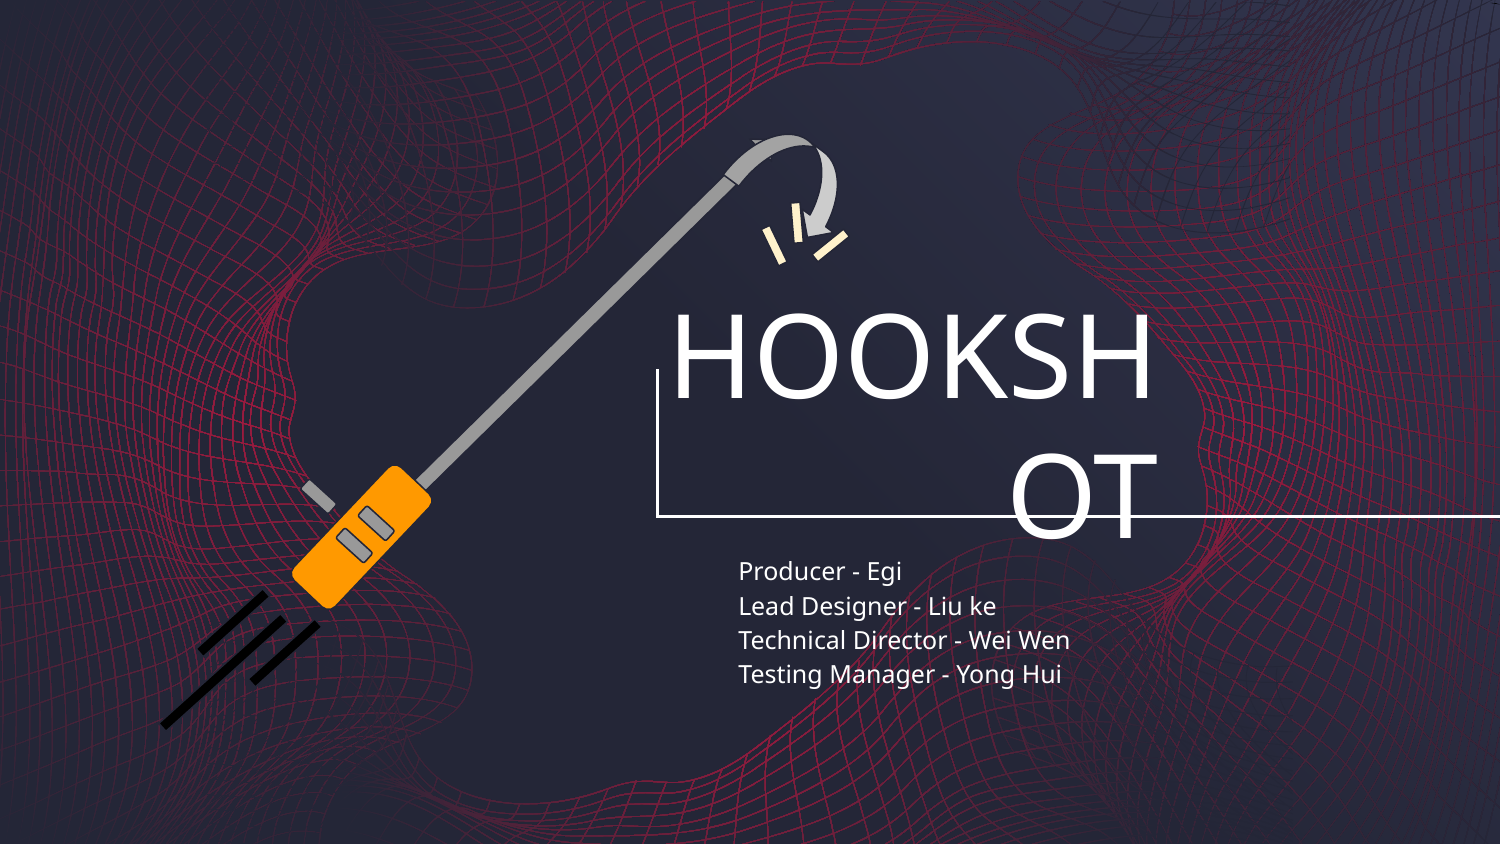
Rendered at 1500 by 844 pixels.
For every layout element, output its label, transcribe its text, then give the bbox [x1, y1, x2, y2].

text_box [812, 229, 850, 262]
text_box [336, 528, 372, 563]
text_box [301, 479, 337, 514]
text_box [358, 506, 394, 541]
text_box [291, 465, 433, 610]
text_box [248, 619, 322, 687]
text_box [749, 139, 764, 145]
text_box [415, 176, 737, 490]
text_box [196, 588, 270, 657]
text_box [761, 225, 788, 266]
title HOOKSHOT [648, 304, 1175, 539]
text_box [723, 134, 838, 238]
text_box [158, 613, 288, 732]
subtitle Producer - Egi Lead Designer - Liu ke Technical Director - Wei Wen Testing Manager - Yong Hui [723, 536, 1295, 691]
text_box [790, 202, 804, 244]
